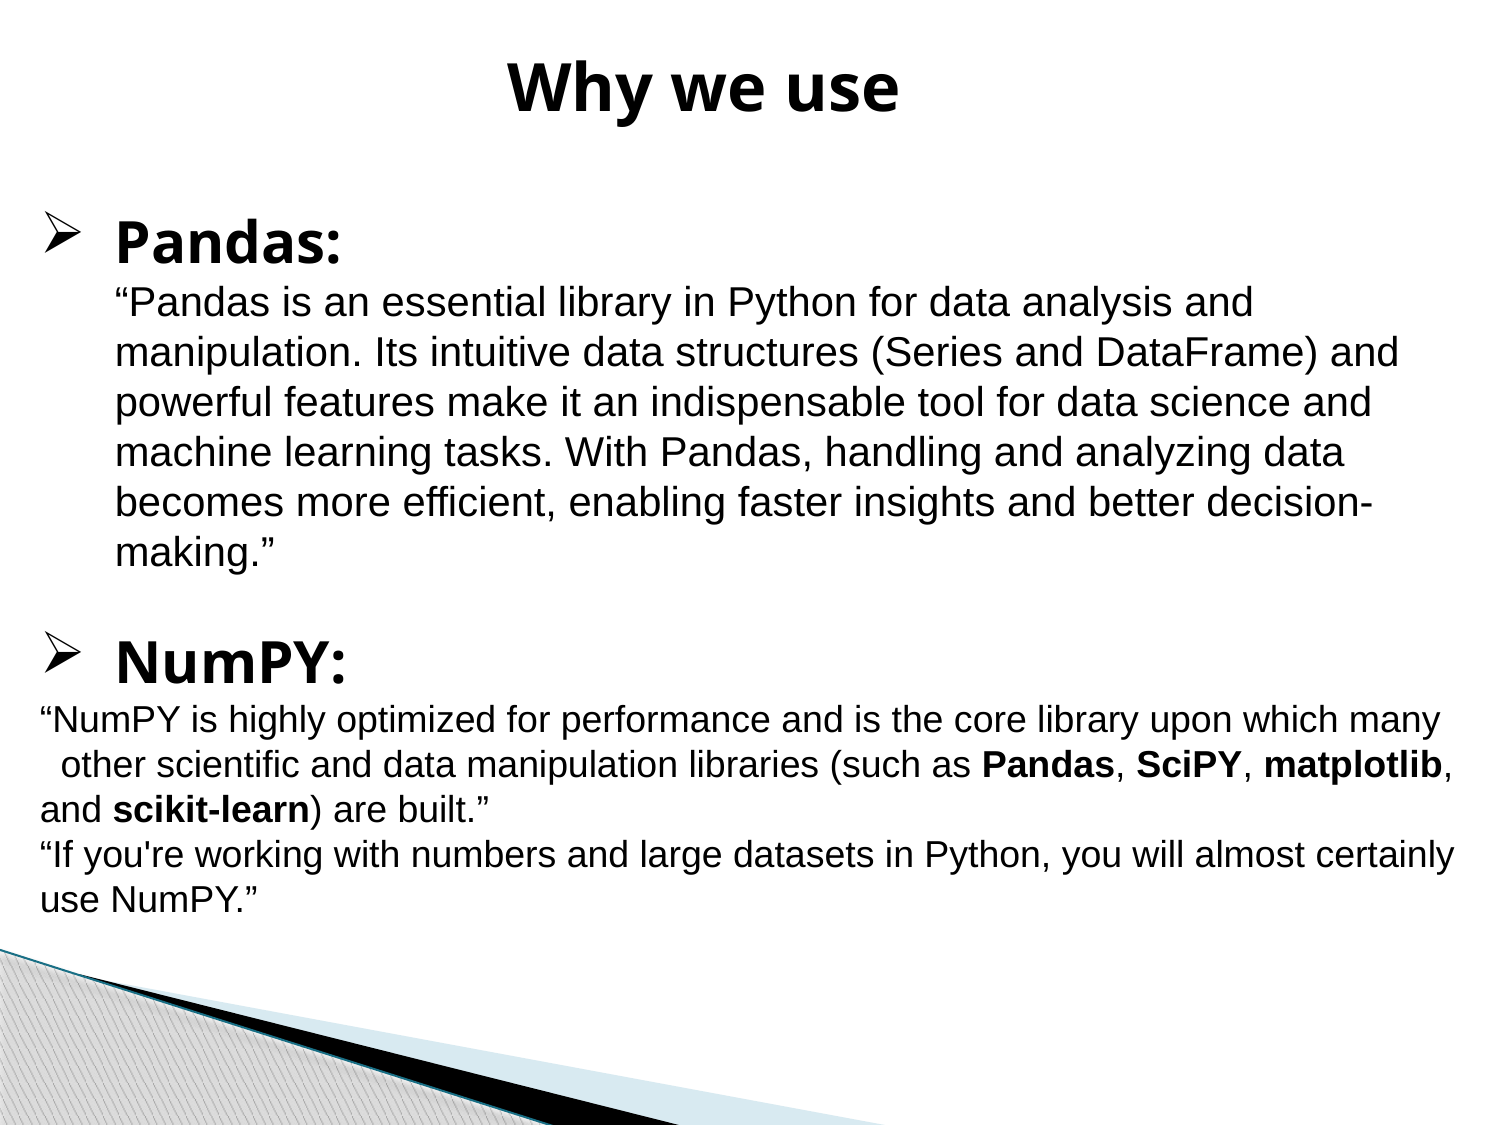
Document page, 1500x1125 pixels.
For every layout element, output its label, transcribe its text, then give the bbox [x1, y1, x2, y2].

text_box Why we use Pandas: “Pandas is an essential library in Python for data analysis and manipulation. Its intuitive data structures (Series and DataFrame) and powerful features make it an indispensable tool for data science and machine learning tasks. With Pandas, handling and analyzing data becomes more efficient, enabling faster insights and better decision-making.” NumPY: “NumPY is highly optimized for performance and is the core library upon which many other scientific and data manipulation libraries (such as Pandas, SciPY, matplotlib, and scikit-learn) are built.” “If you're working with numbers and large datasets in Python, you will almost certainly use NumPY.” [24, 37, 1500, 928]
